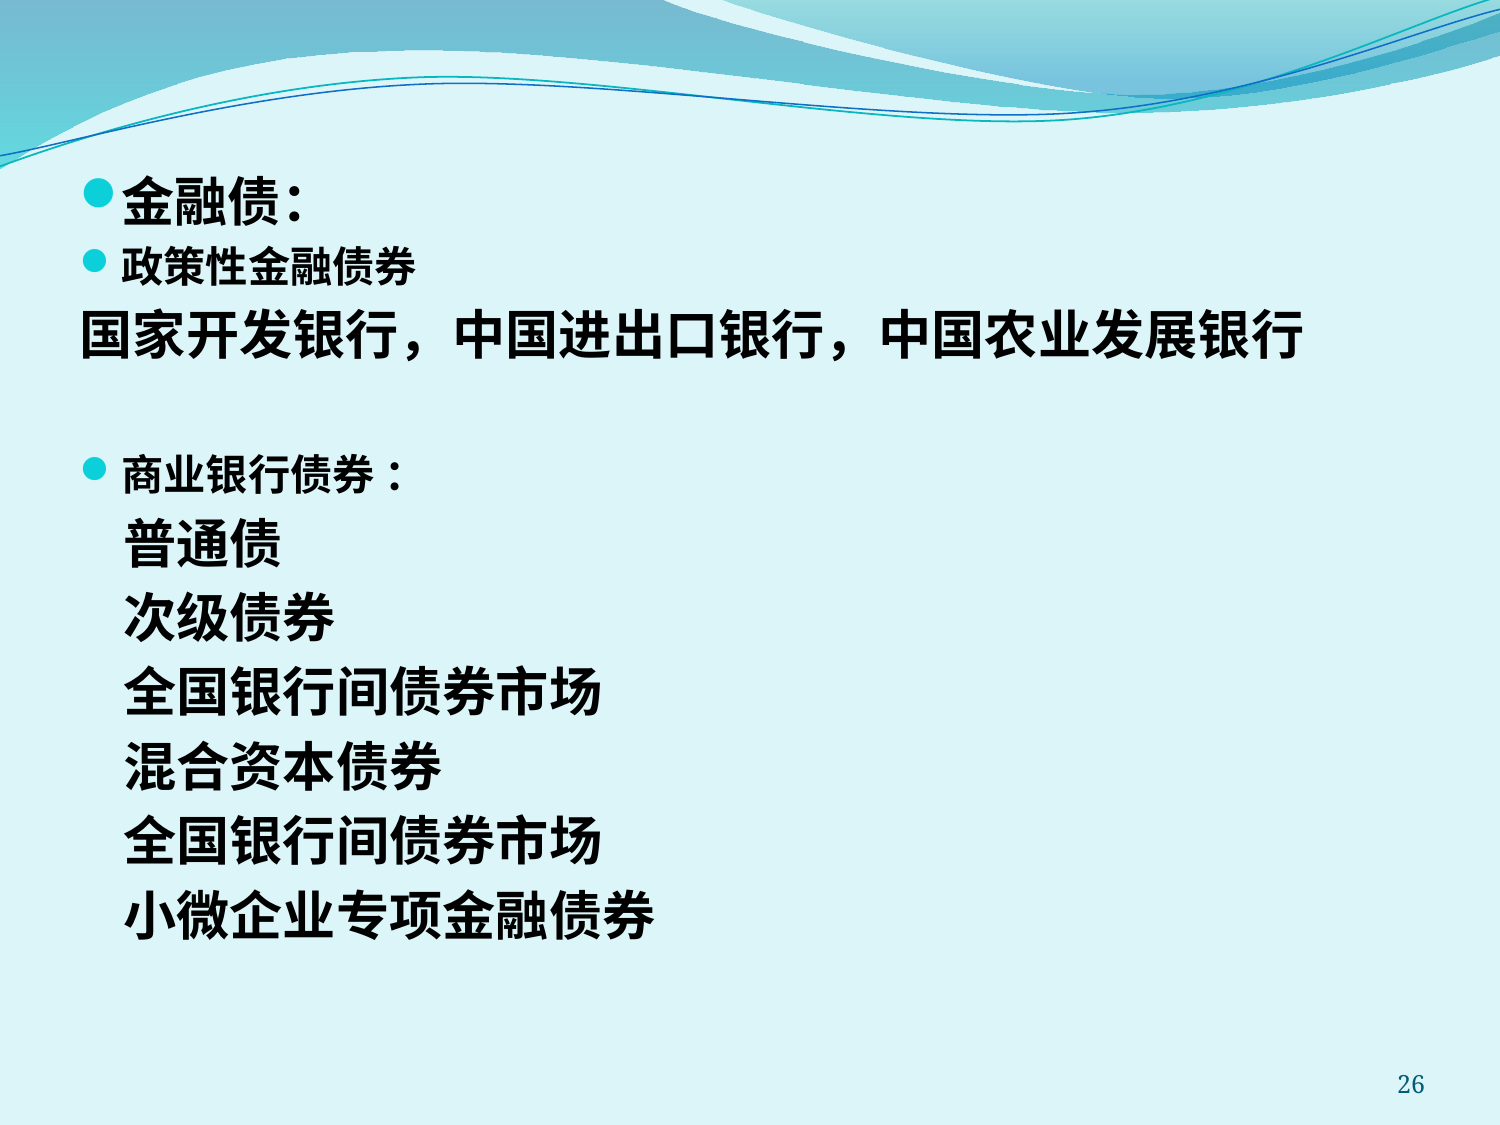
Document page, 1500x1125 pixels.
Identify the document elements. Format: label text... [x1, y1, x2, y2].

slide_number 26 [1299, 1042, 1425, 1103]
list 金融债： 政策性金融债券 国家开发银行，中国进出口银行，中国农业发展银行 商业银行债券 ： 普通债 次级债券 全国银行间债券市场 混合资本债券 全国银行间债券市场 小微企业专项金融债券 [64, 160, 1415, 976]
